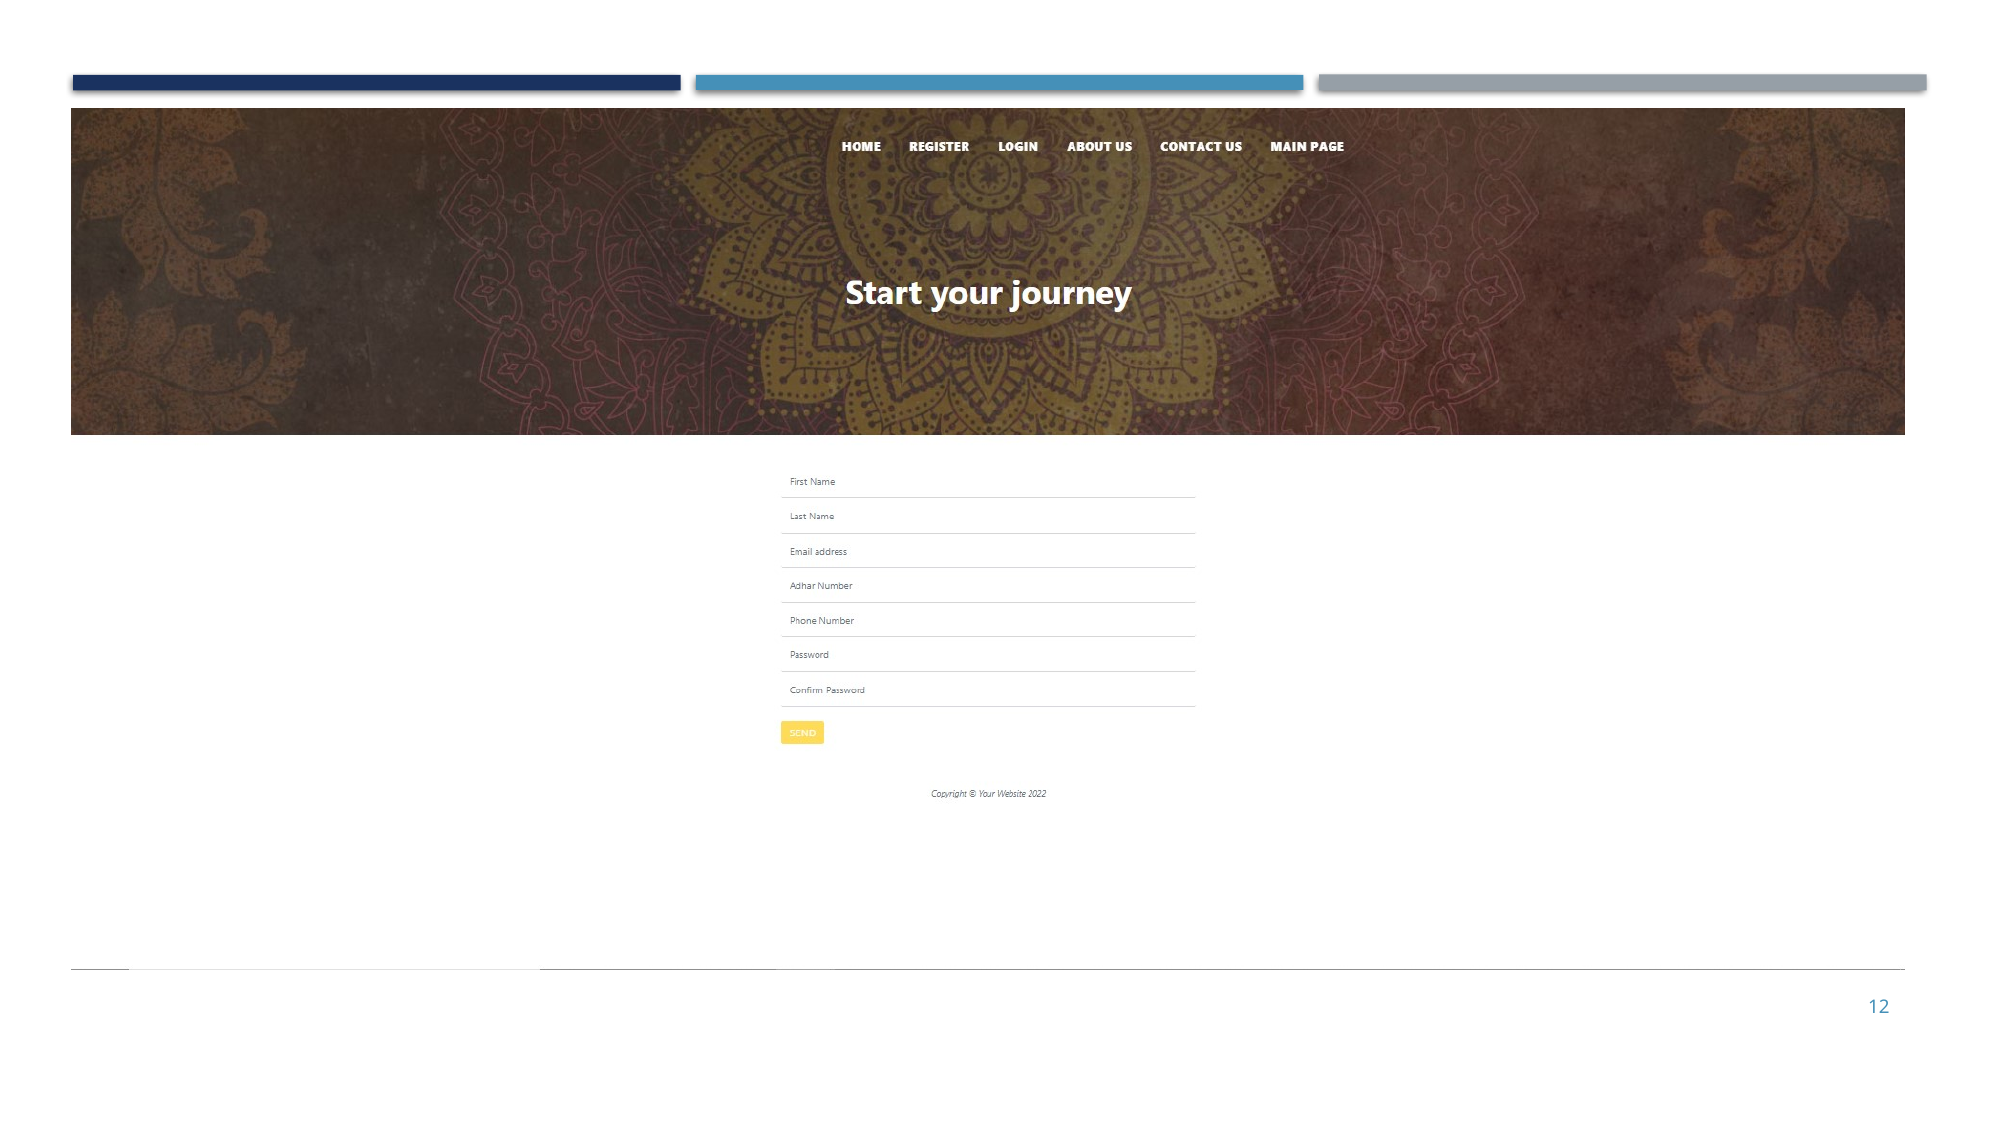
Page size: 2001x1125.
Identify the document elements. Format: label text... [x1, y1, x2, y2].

slide_number 12 [1732, 982, 1905, 1037]
picture [70, 107, 1906, 971]
